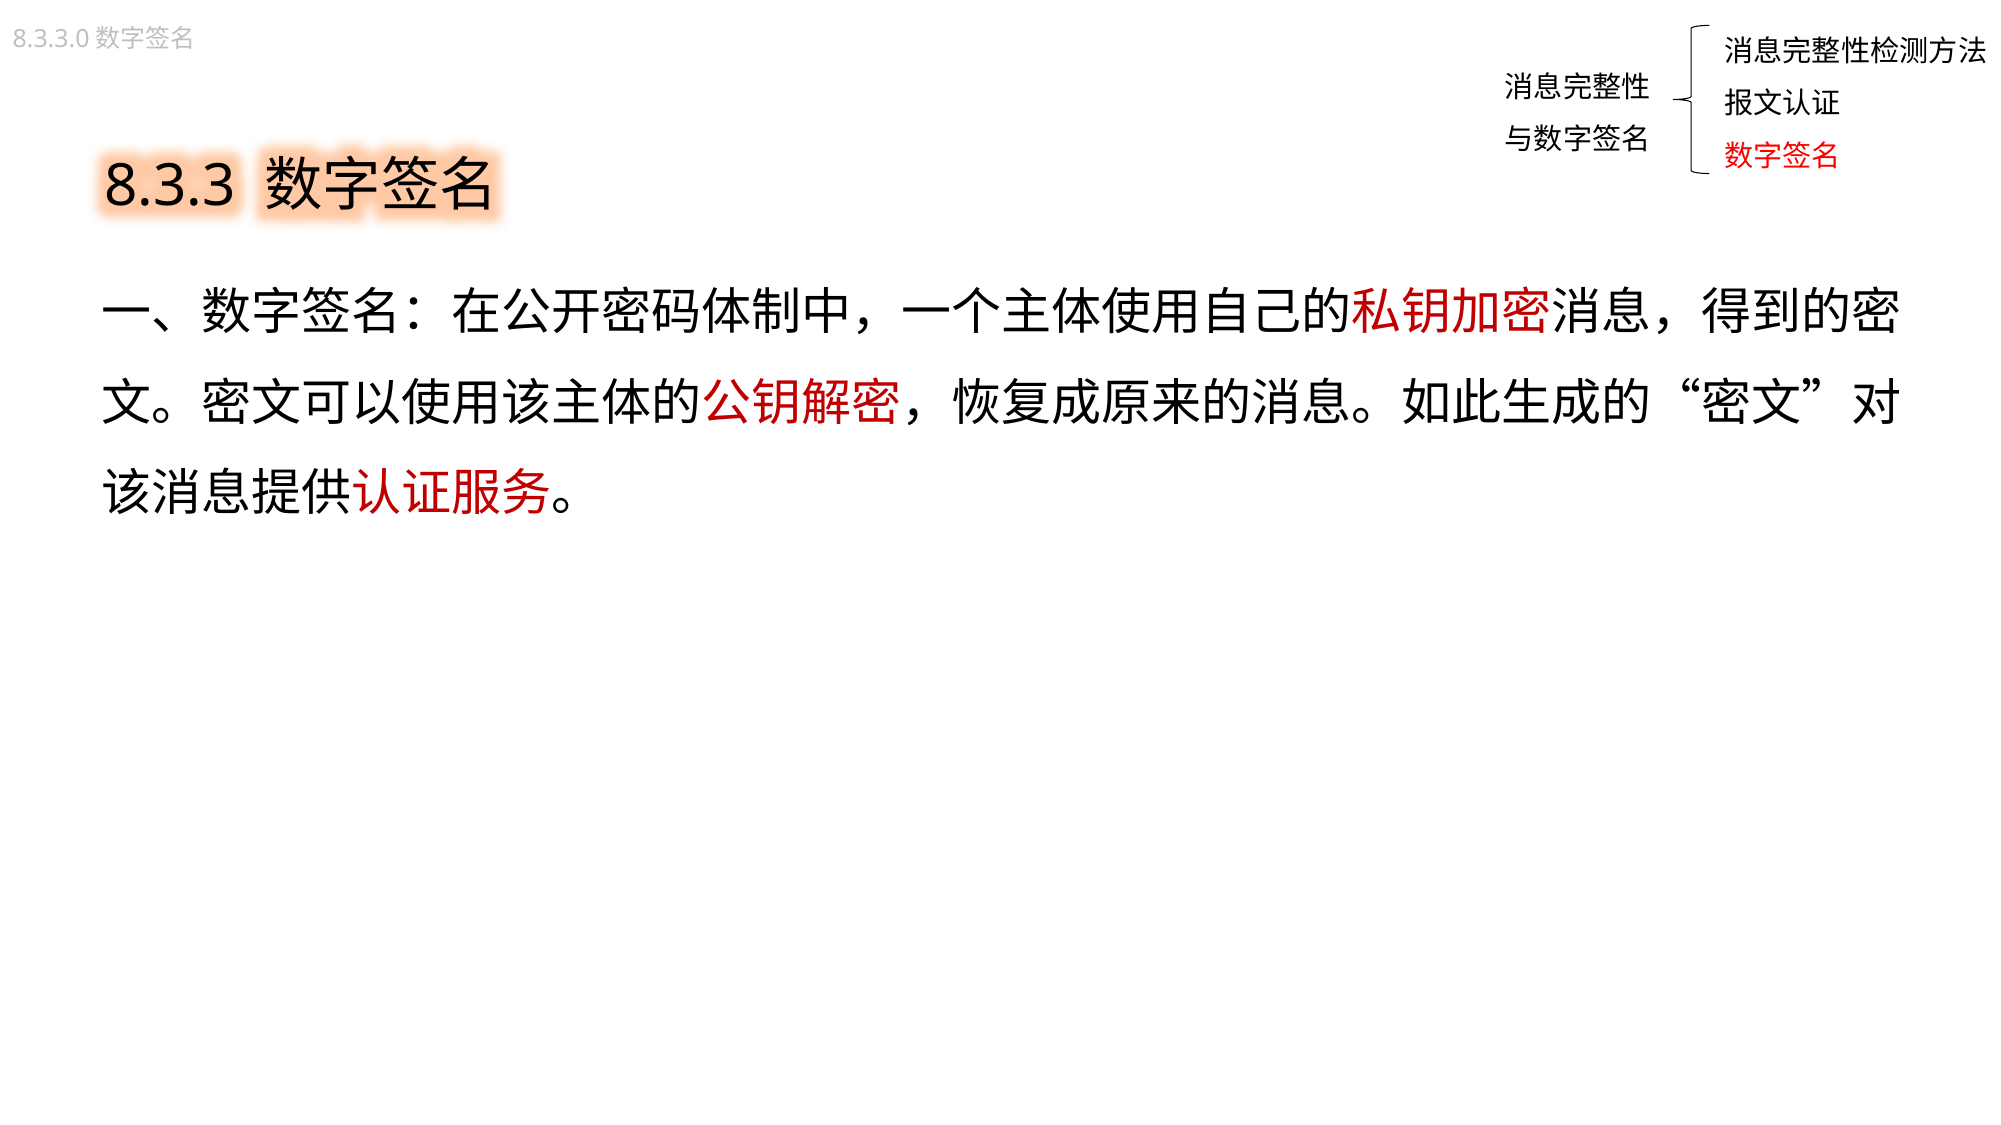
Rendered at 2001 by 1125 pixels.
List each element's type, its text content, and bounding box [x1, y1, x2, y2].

text_box 消息完整性 与数字签名 [1489, 43, 1673, 163]
text_box 消息完整性检测方法 报文认证 数字签名 [1709, 7, 2000, 180]
text_box 8.3.3 数字签名 [86, 86, 534, 243]
text_box 8.3.3.0数字签名 [0, 15, 211, 61]
table_cell y [84, 84, 538, 246]
text_box [1673, 24, 1710, 175]
table_cell b [80, 80, 542, 250]
text_box 一、数字签名：在公开密码体制中，一个主体使用自己的私钥加密消息，得到的密文。密文可以使用该主体的公钥解密，恢复成原来的消息。如此生成的“密文”对该消息提供认证服务。 [86, 242, 1934, 528]
